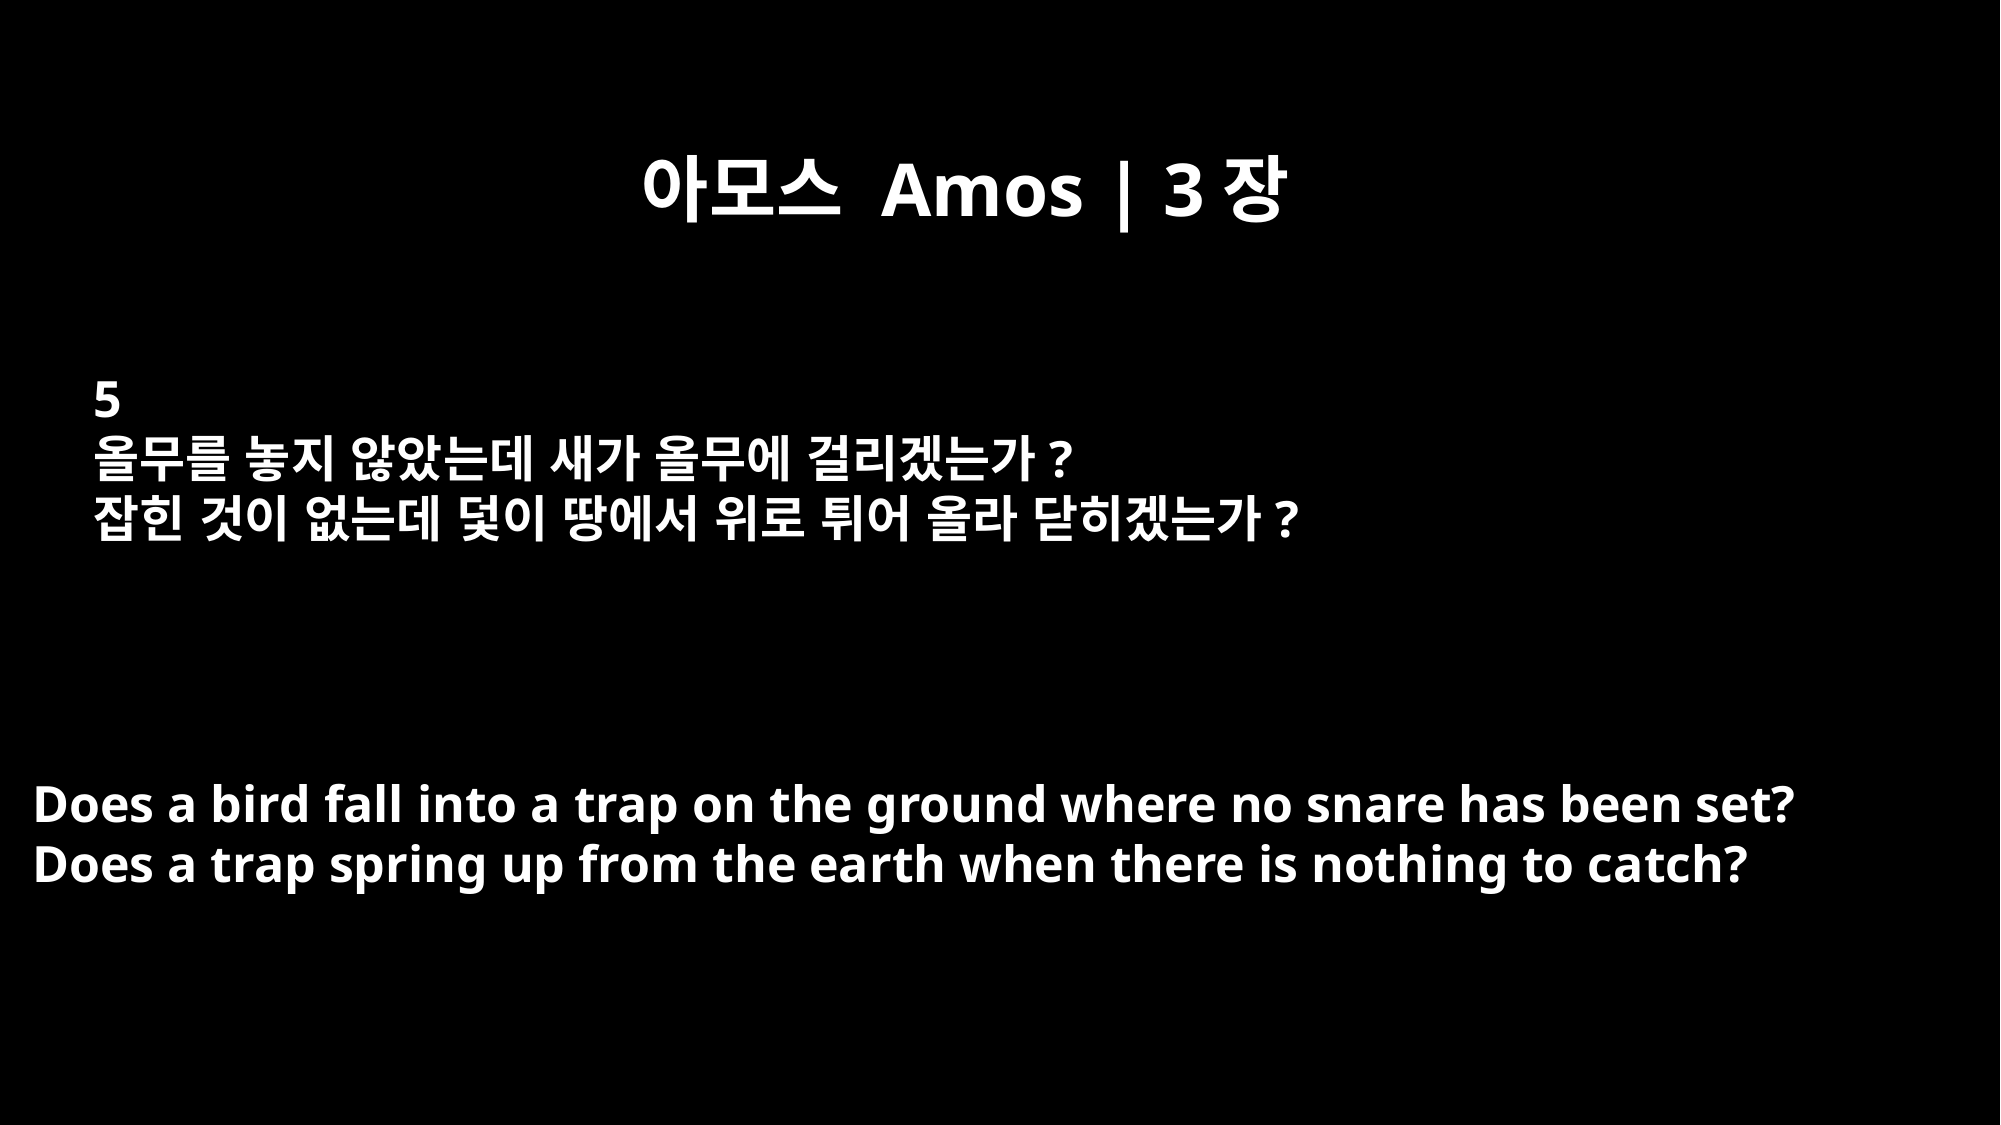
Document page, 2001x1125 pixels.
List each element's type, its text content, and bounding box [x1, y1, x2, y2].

text_box 아모스 Amos | 3장 [627, 136, 1305, 239]
text_box 5 올무를 놓지 않았는데 새가 올무에 걸리겠는가? 잡힌 것이 없는데 덫이 땅에서 위로 튀어 올라 닫히겠는가? [78, 359, 1314, 555]
text_box Does a bird fall into a trap on the ground where no snare has been set? Does a trap spring up from the earth when there is nothing to catch? [17, 764, 1825, 900]
